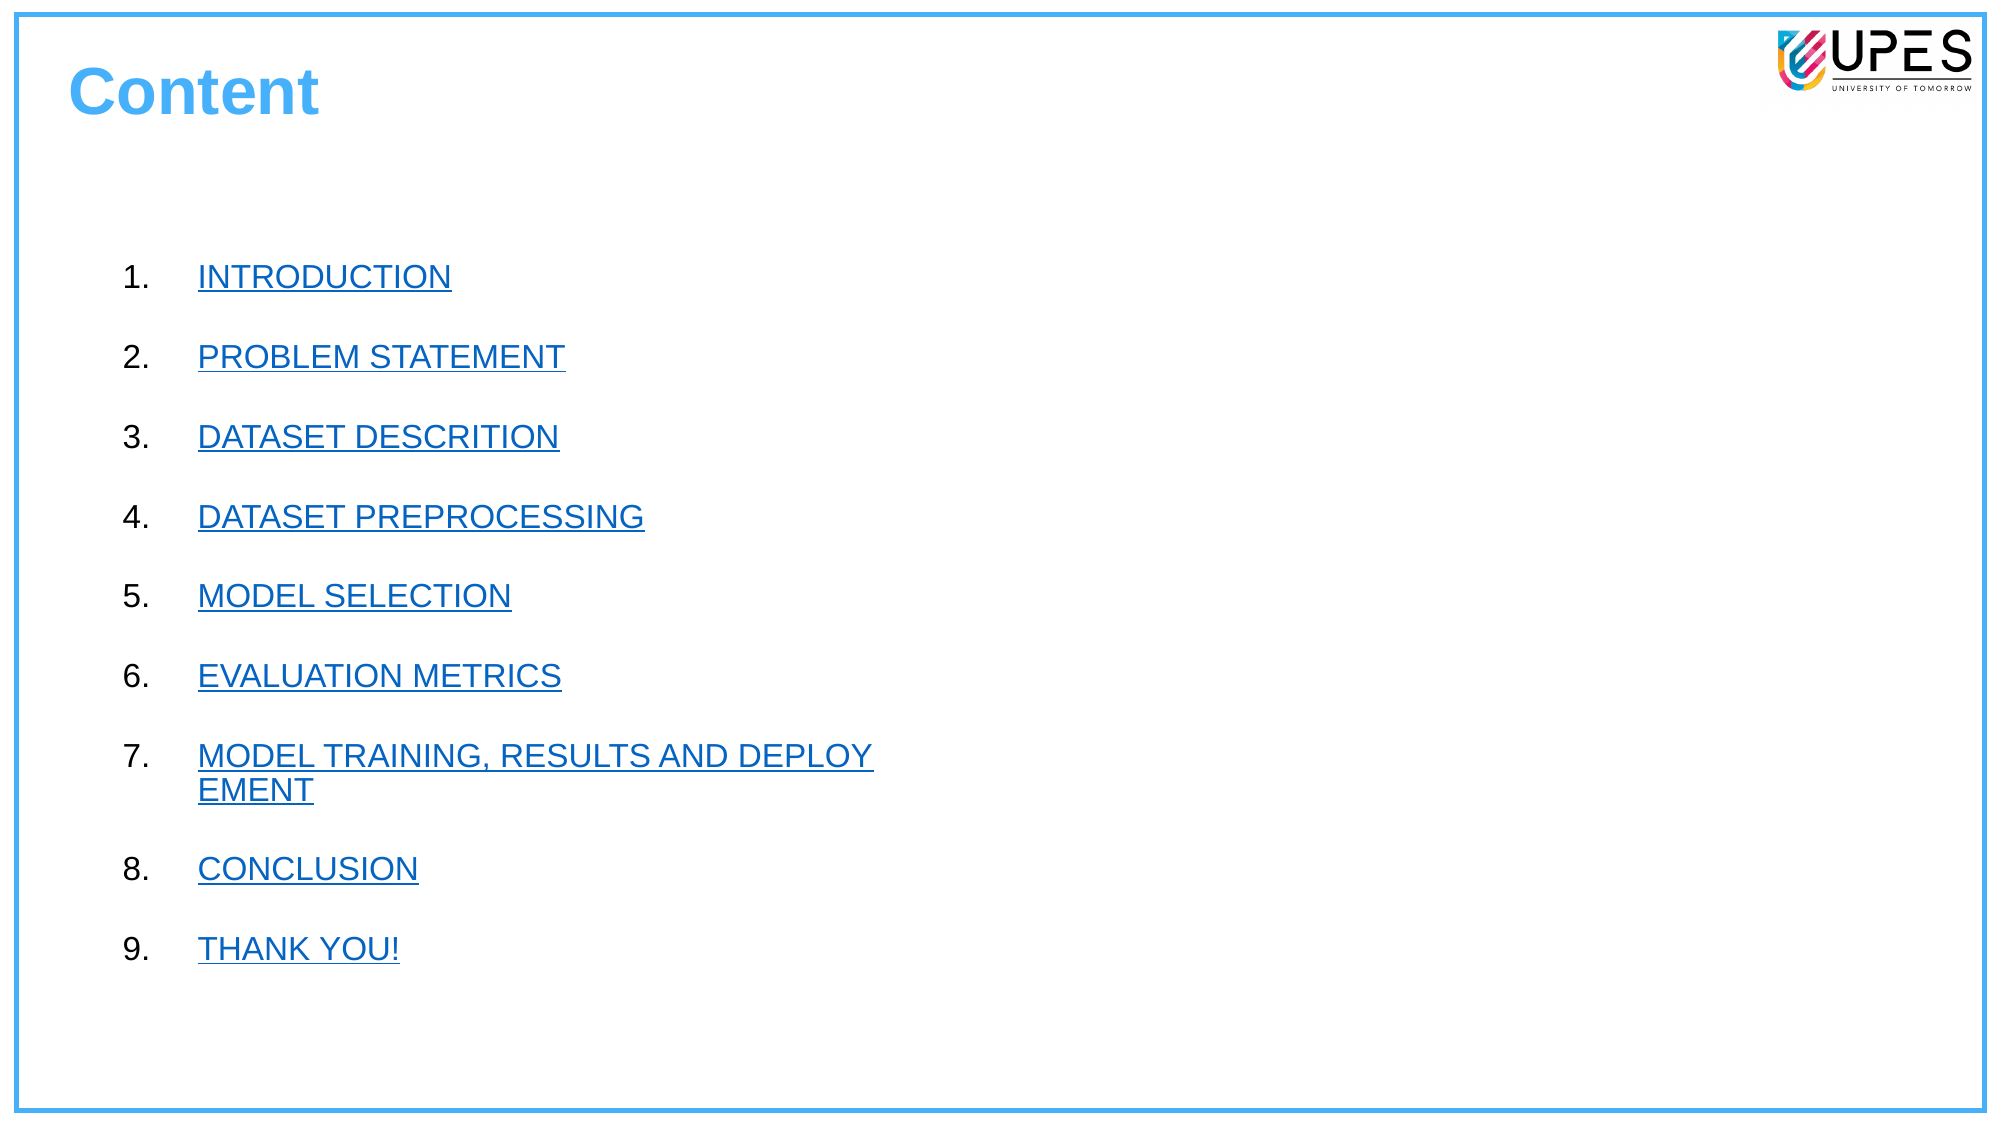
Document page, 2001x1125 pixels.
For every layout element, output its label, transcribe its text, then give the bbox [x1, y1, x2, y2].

text_box INTRODUCTION PROBLEM STATEMENT DATASET DESCRITION DATASET PREPROCESSING MODEL SELECTION EVALUATION METRICS MODEL TRAINING, RESULTS AND DEPLOYEMENT CONCLUSION THANK YOU! [108, 168, 899, 942]
text_box Content [53, 40, 1289, 136]
picture [1758, 20, 1978, 110]
